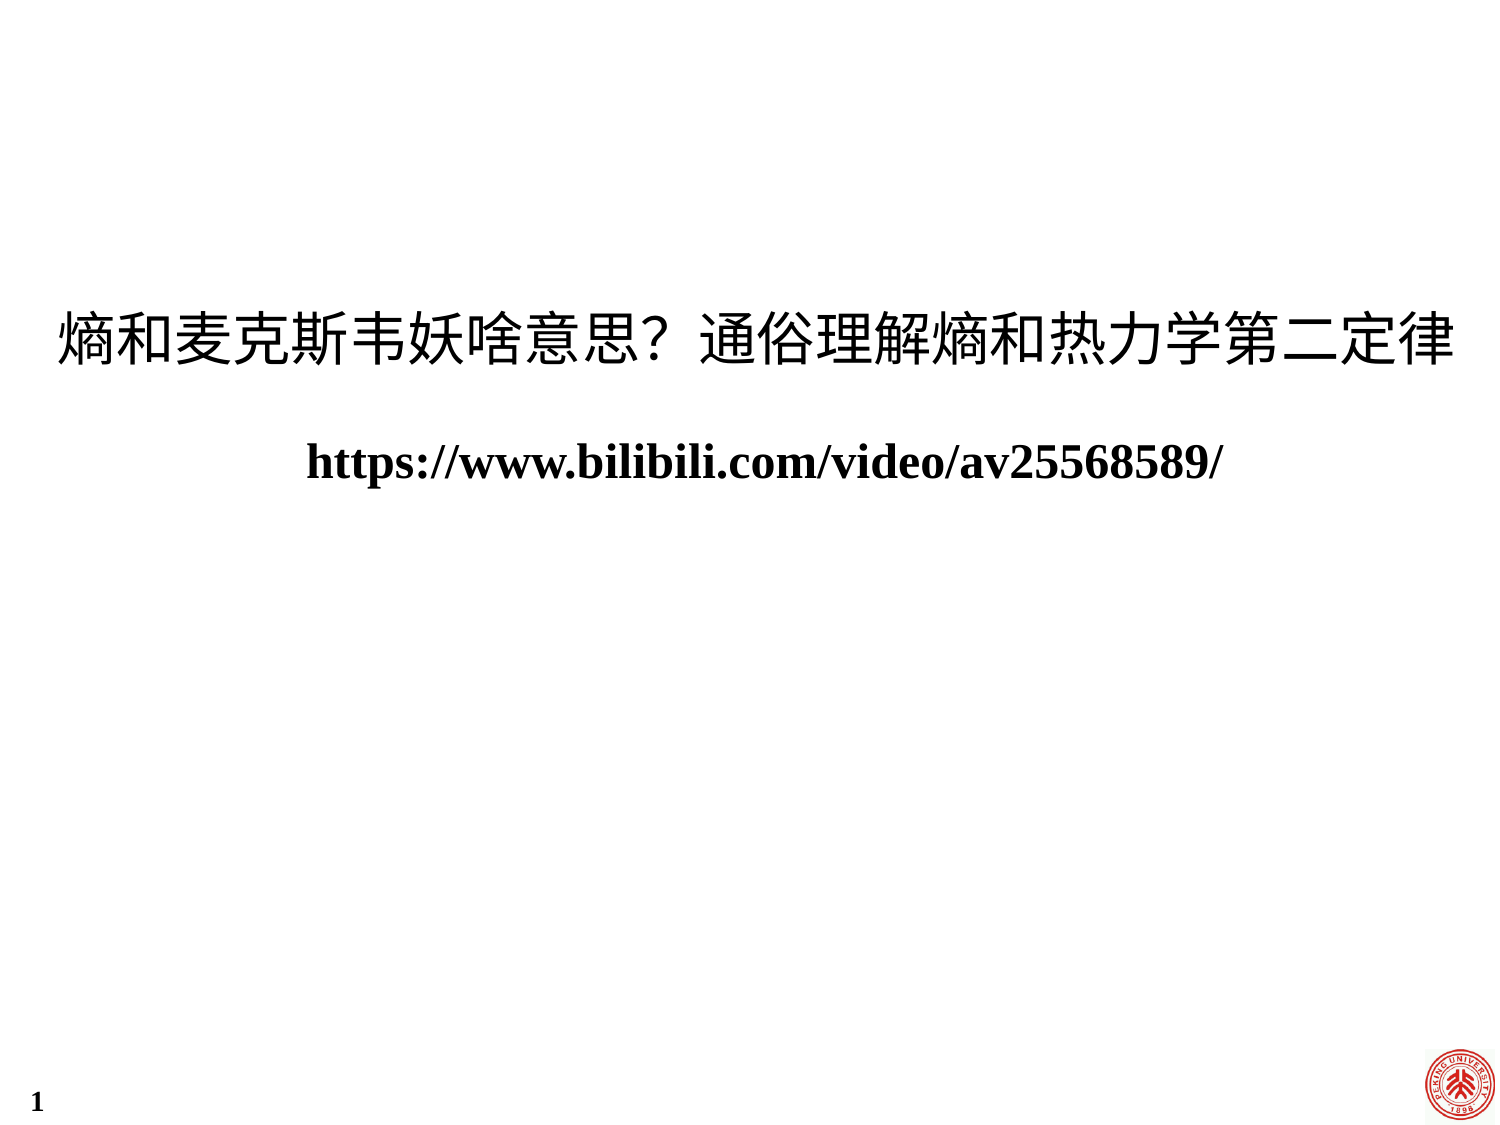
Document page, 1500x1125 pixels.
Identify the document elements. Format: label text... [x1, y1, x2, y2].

text_box https://www.bilibili.com/video/av25568589/ [291, 420, 1293, 496]
footer 1 [0, 1074, 76, 1113]
text_box 熵和麦克斯韦妖啥意思？通俗理解熵和热力学第二定律 [43, 294, 1500, 380]
picture [1425, 1049, 1495, 1125]
